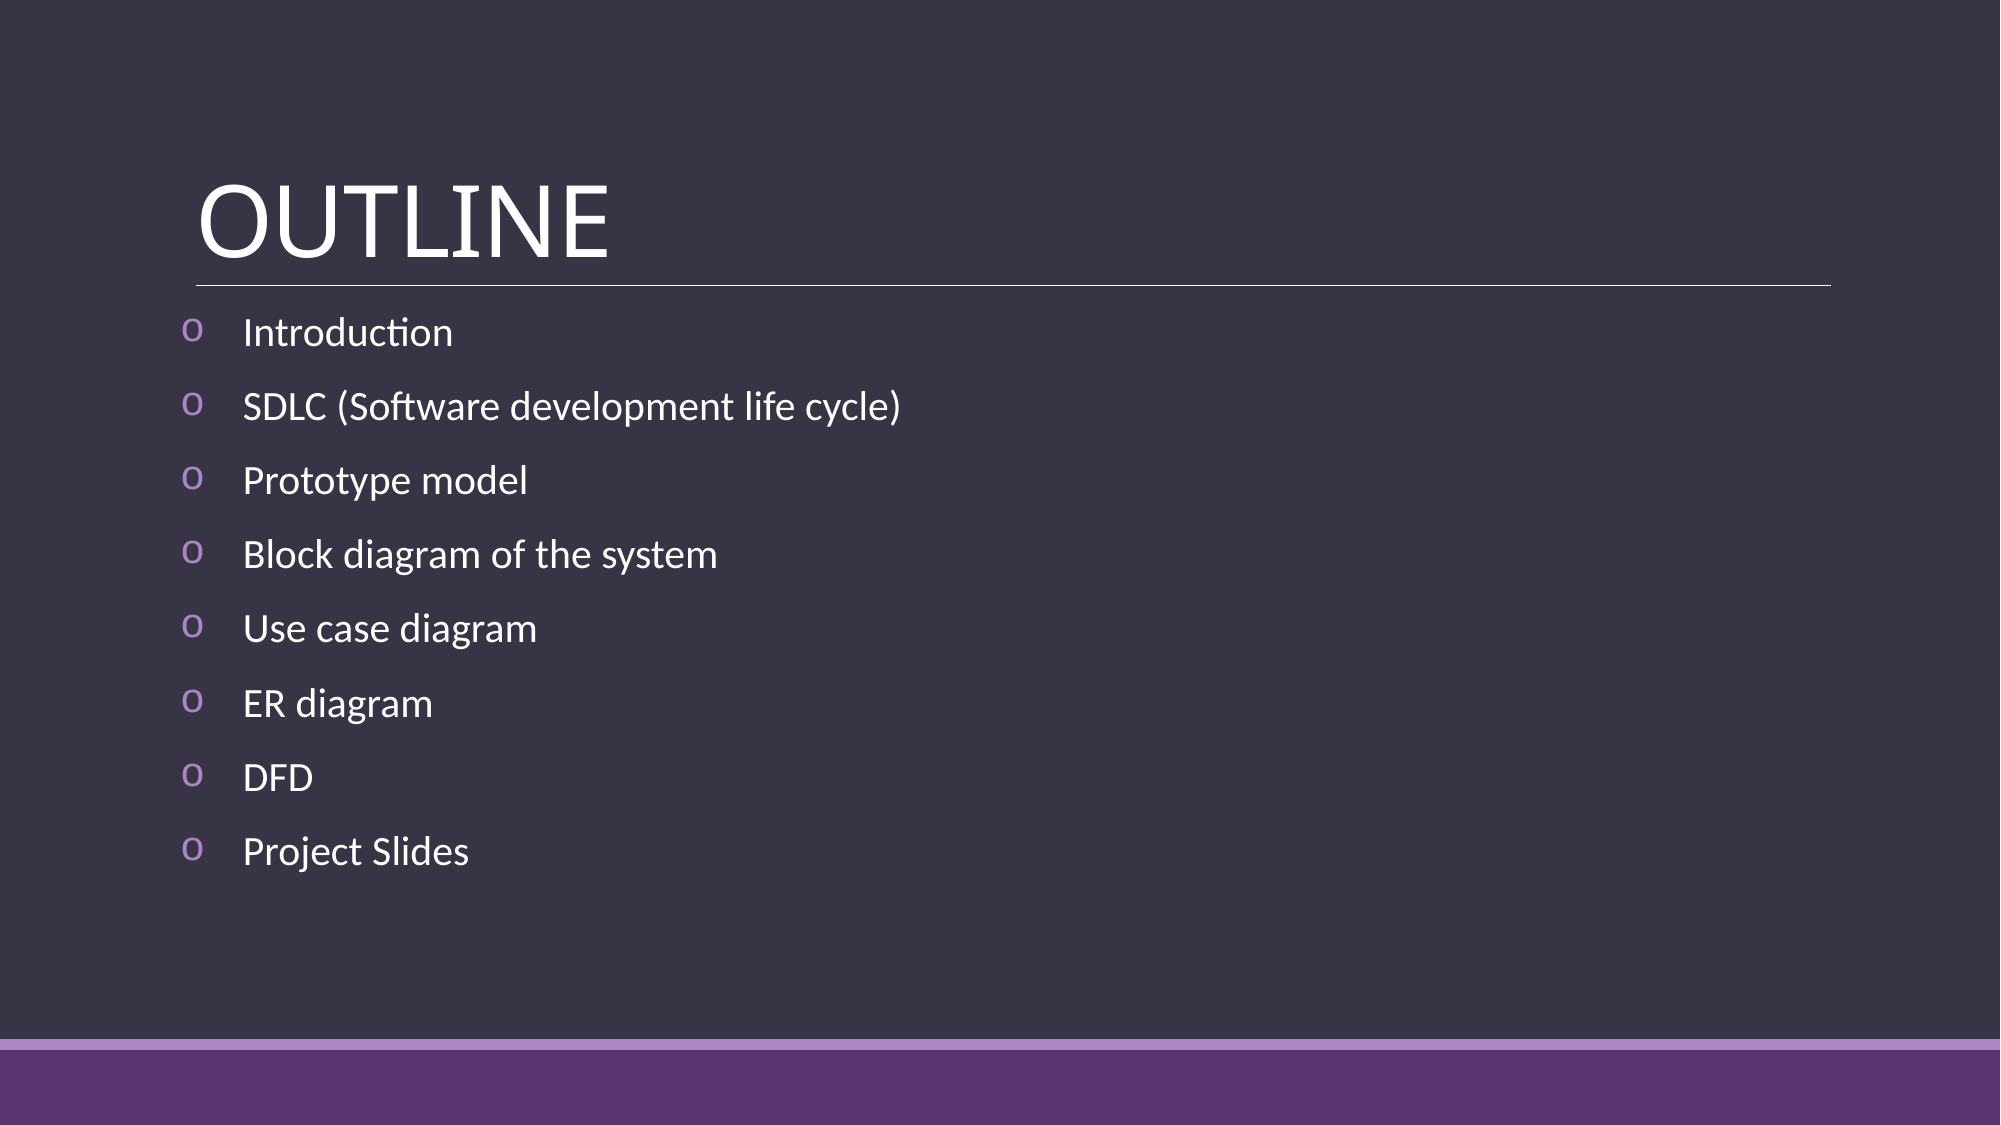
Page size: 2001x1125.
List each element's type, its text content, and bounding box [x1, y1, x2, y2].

title OUTLINE [180, 47, 1830, 285]
list Introduction SDLC (Software development life cycle) Prototype model Block diagram of the system Use case diagram ER diagram DFD Project Slides [180, 302, 1830, 963]
